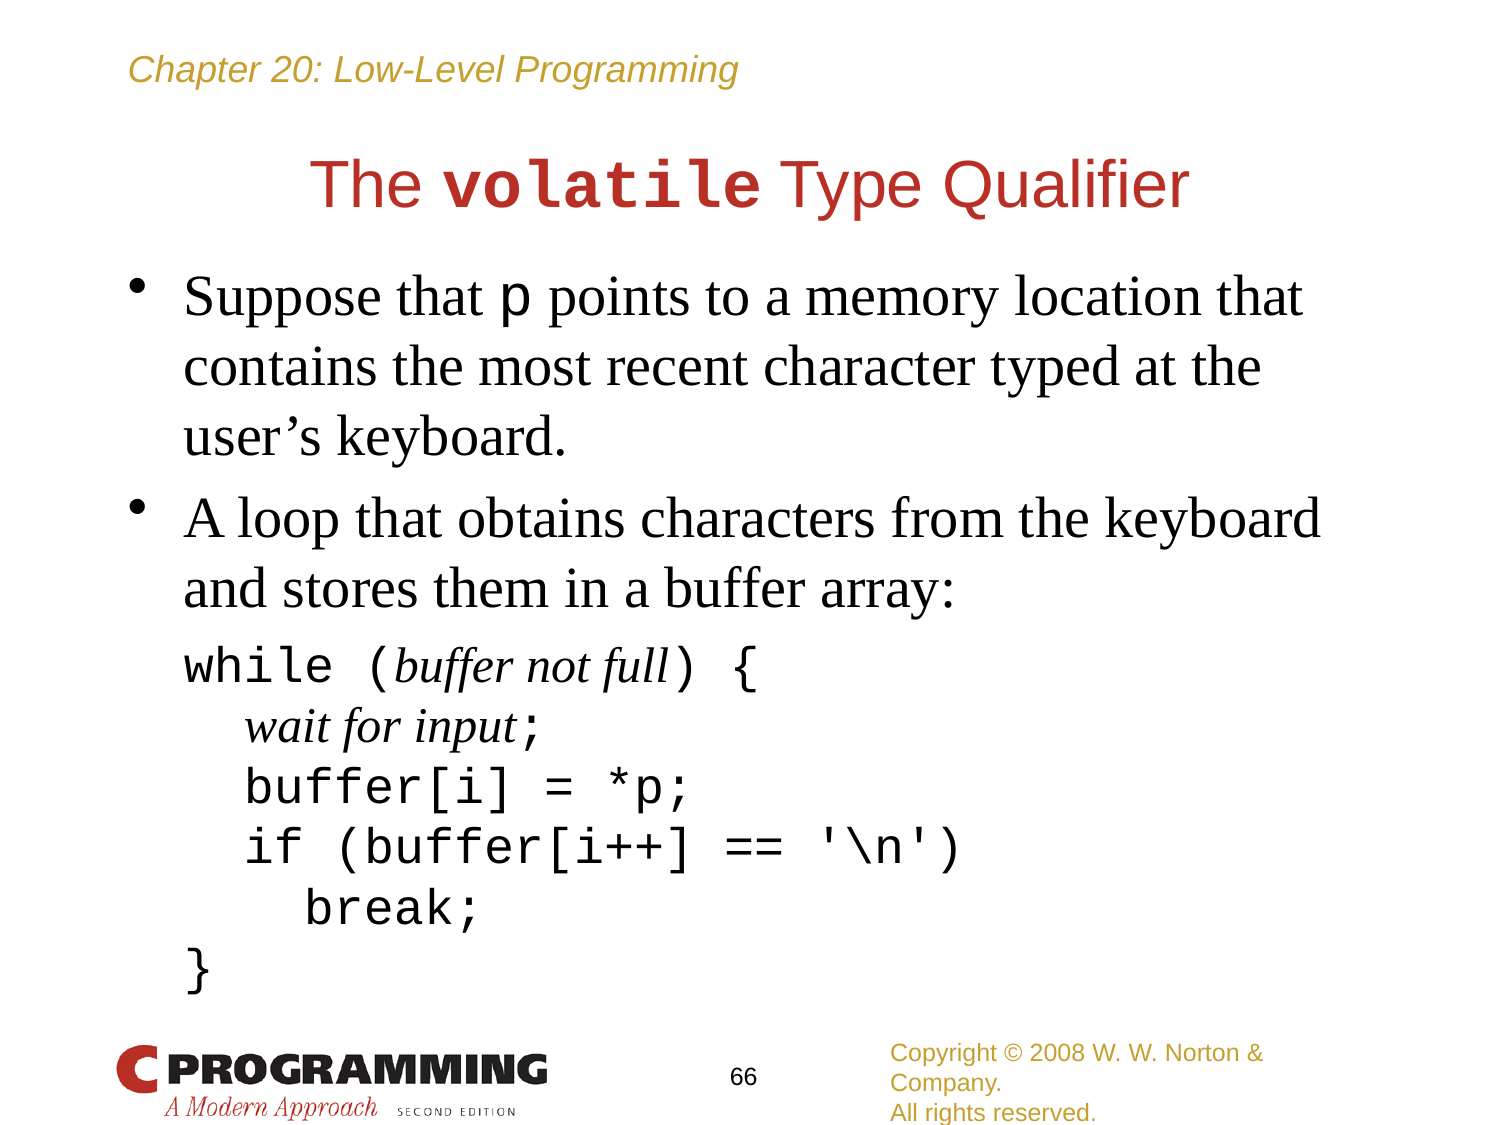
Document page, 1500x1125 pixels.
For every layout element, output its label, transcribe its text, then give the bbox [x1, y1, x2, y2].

slide_number 66 [687, 1049, 801, 1101]
list Suppose that p points to a memory location that contains the most recent character typed at the user’s keyboard. A loop that obtains characters from the keyboard and stores them in a buffer array: while (buffer not full) { wait for input; buffer[i] = *p; if (buffer[i++] == '\n') break; } [112, 249, 1388, 1038]
footer Copyright © 2008 W. W. Norton & Company. All rights reserved. [874, 1043, 1388, 1119]
picture [112, 1041, 550, 1123]
title The volatile Type Qualifier [112, 125, 1388, 238]
